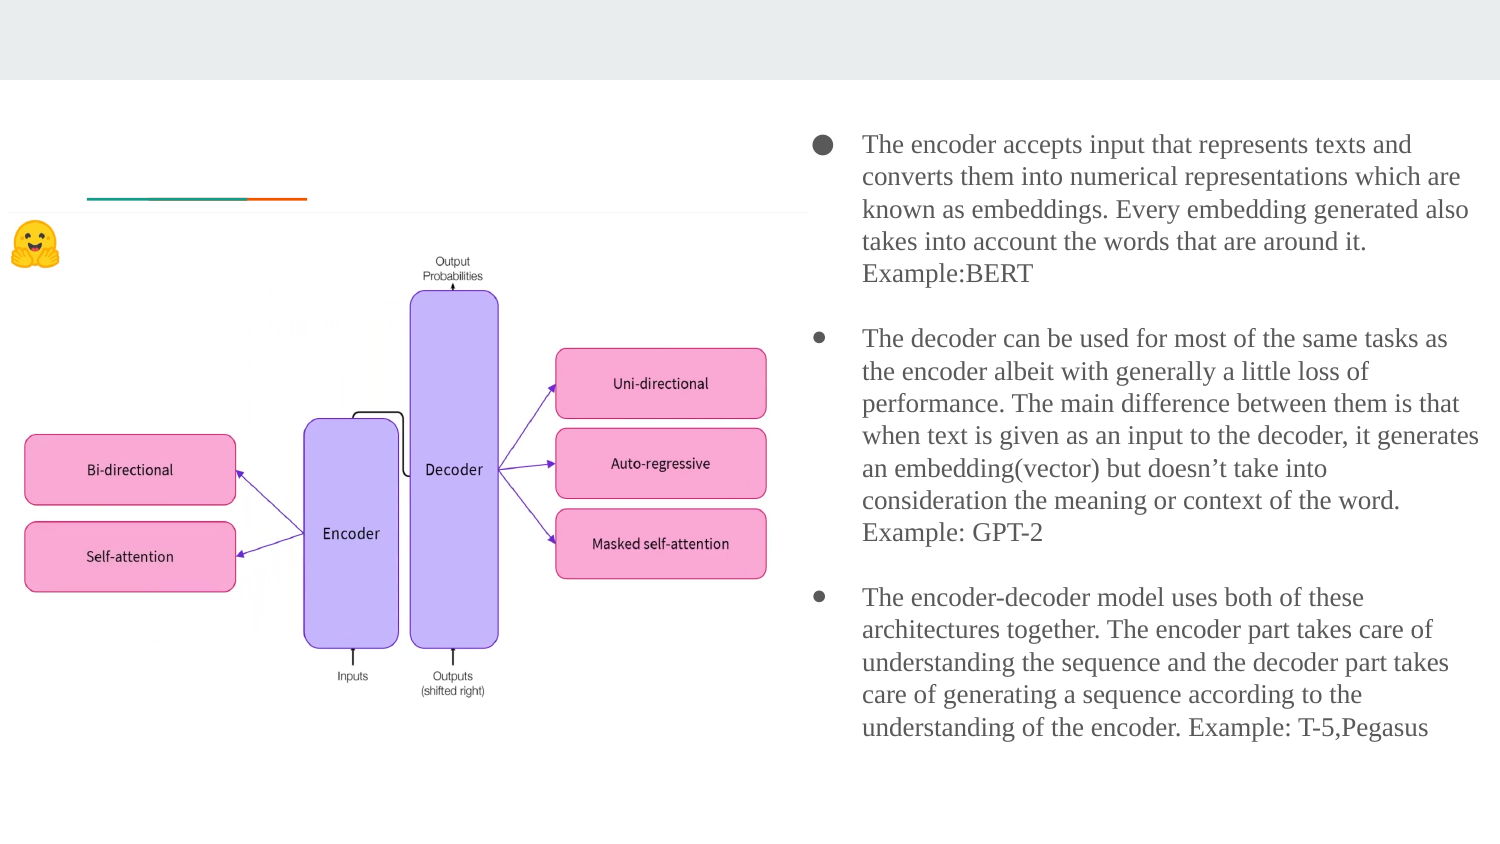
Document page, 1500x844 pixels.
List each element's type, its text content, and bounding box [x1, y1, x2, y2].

picture [9, 211, 808, 720]
list The encoder accepts input that represents texts and converts them into numerical representations which are known as embeddings. Every embedding generated also takes into account the words that are around it. Example:BERT The decoder can be used for most of the same tasks as the encoder albeit with generally a little loss of performance. The main difference between them is that when text is given as an input to the decoder, it generates an embedding(vector) but doesn’t take into consideration the meaning or context of the word. Example: GPT-2 The encoder-decoder model uses both of these architectures together. The encoder part takes care of understanding the sequence and the decoder part takes care of generating a sequence according to the understanding of the encoder. Example: T-5,Pegasus [772, 111, 1495, 820]
